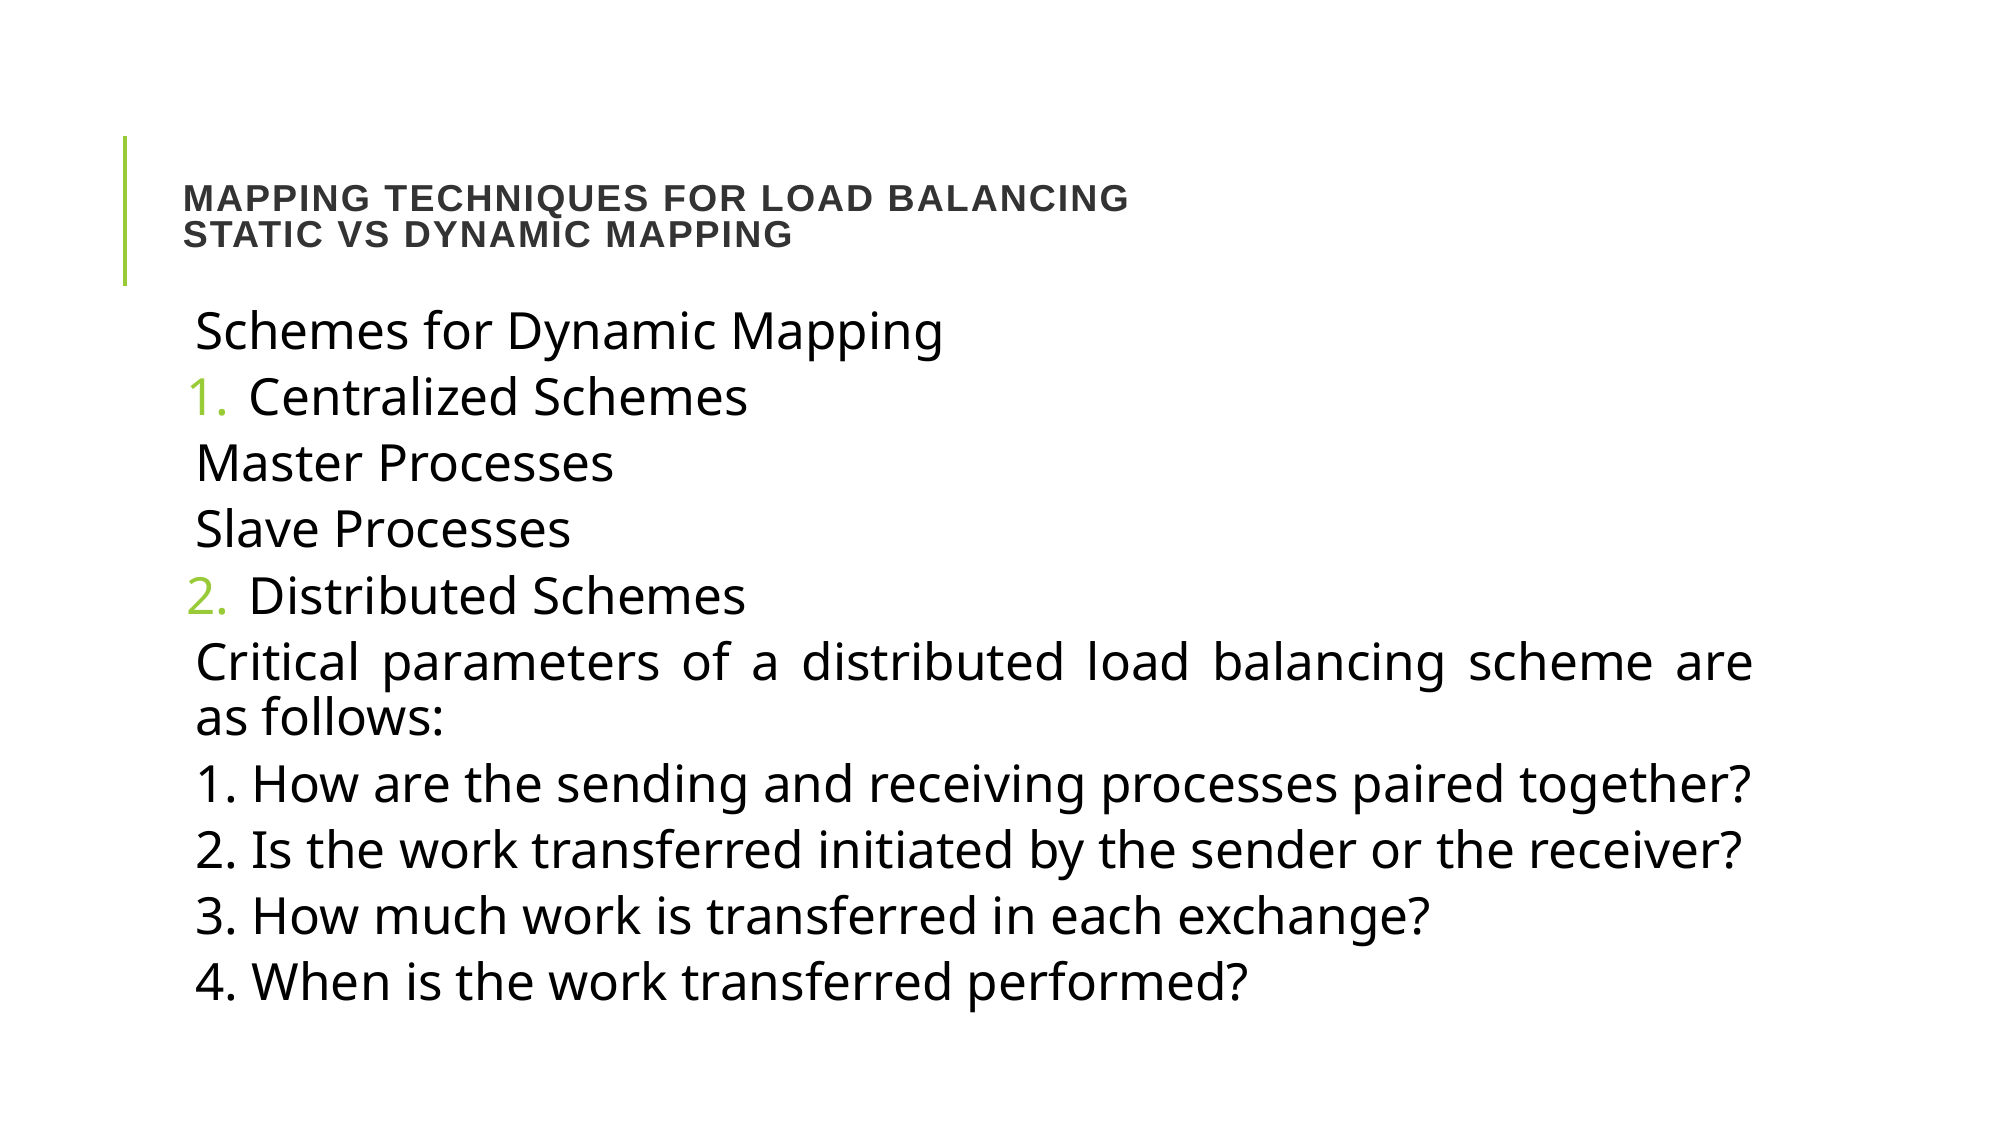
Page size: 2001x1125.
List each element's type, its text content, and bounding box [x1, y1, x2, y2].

list Schemes for Dynamic Mapping Centralized Schemes Master Processes Slave Processes Distributed Schemes Critical parameters of a distributed load balancing scheme are as follows: 1. How are the sending and receiving processes paired together? 2. Is the work transferred initiated by the sender or the receiver? 3. How much work is transferred in each exchange? 4. When is the work transferred performed? [168, 297, 1763, 1035]
title Mapping Techniques for Load Balancing static vs dynamic mapping [168, 96, 1763, 297]
